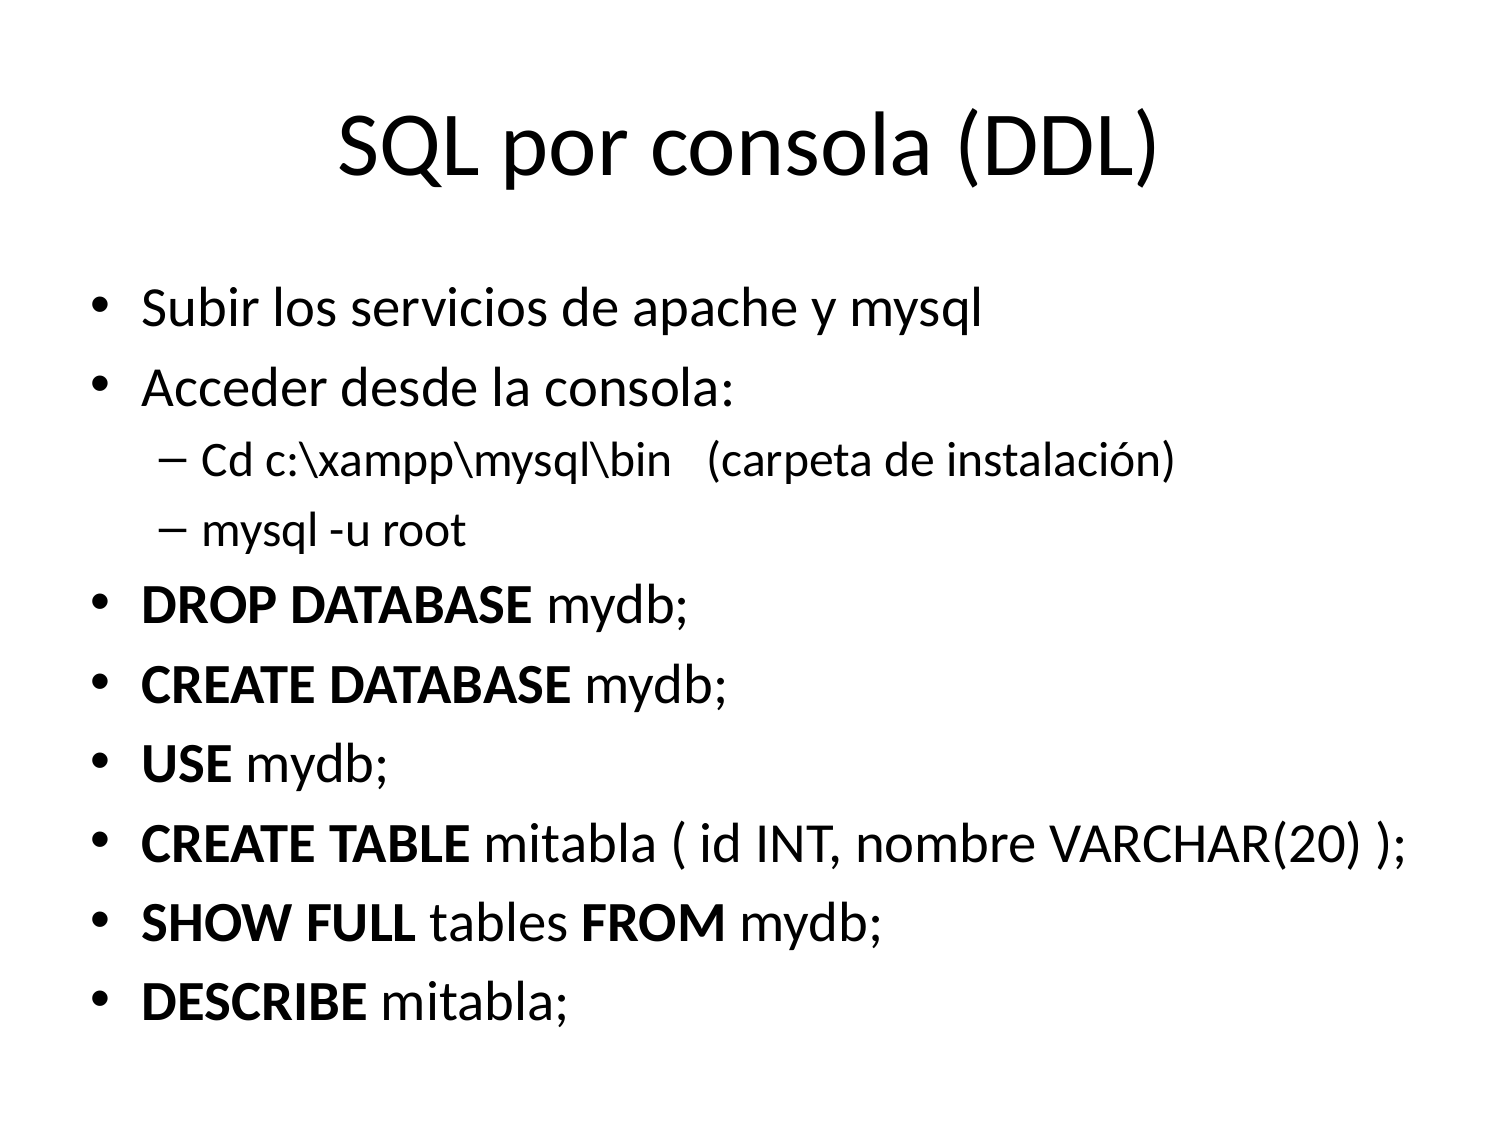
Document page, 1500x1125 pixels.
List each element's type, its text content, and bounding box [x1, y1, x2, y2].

list Subir los servicios de apache y mysql Acceder desde la consola: Cd c:\xampp\mysql\bin (carpeta de instalación) mysql -u root DROP DATABASE mydb; CREATE DATABASE mydb; USE mydb; CREATE TABLE mitabla ( id INT, nombre VARCHAR(20) ); SHOW FULL tables FROM mydb; DESCRIBE mitabla; [75, 262, 1425, 1071]
title SQL por consola (DDL) [75, 45, 1425, 233]
